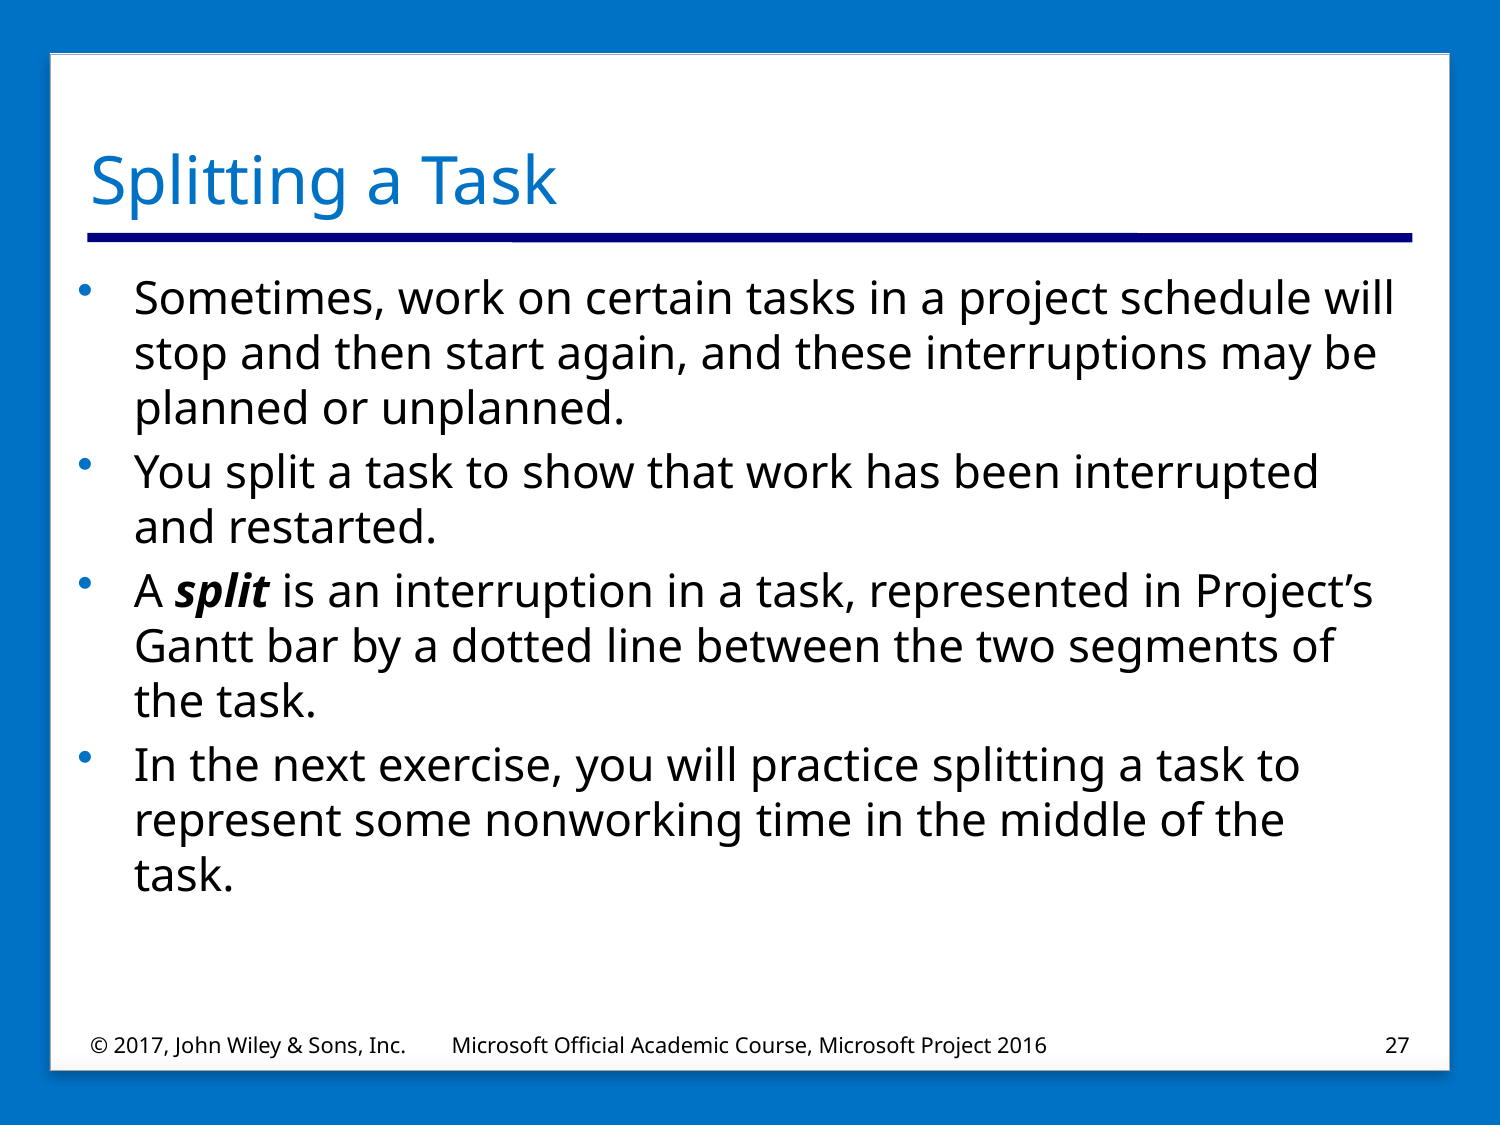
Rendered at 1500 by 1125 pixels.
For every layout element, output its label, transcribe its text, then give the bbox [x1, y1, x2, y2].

title Splitting a Task [74, 74, 1426, 226]
slide_number 27 [1074, 1024, 1426, 1103]
footer Microsoft Official Academic Course, Microsoft Project 2016 [431, 1024, 1069, 1103]
slide_number © 2017, John Wiley & Sons, Inc. [74, 1024, 426, 1103]
list Sometimes, work on certain tasks in a project schedule will stop and then start again, and these interruptions may be planned or unplanned. You split a task to show that work has been interrupted and restarted. A split is an interruption in a task, represented in Project’s Gantt bar by a dotted line between the two segments of the task. In the next exercise, you will practice splitting a task to represent some nonworking time in the middle of the task. [62, 260, 1413, 1000]
